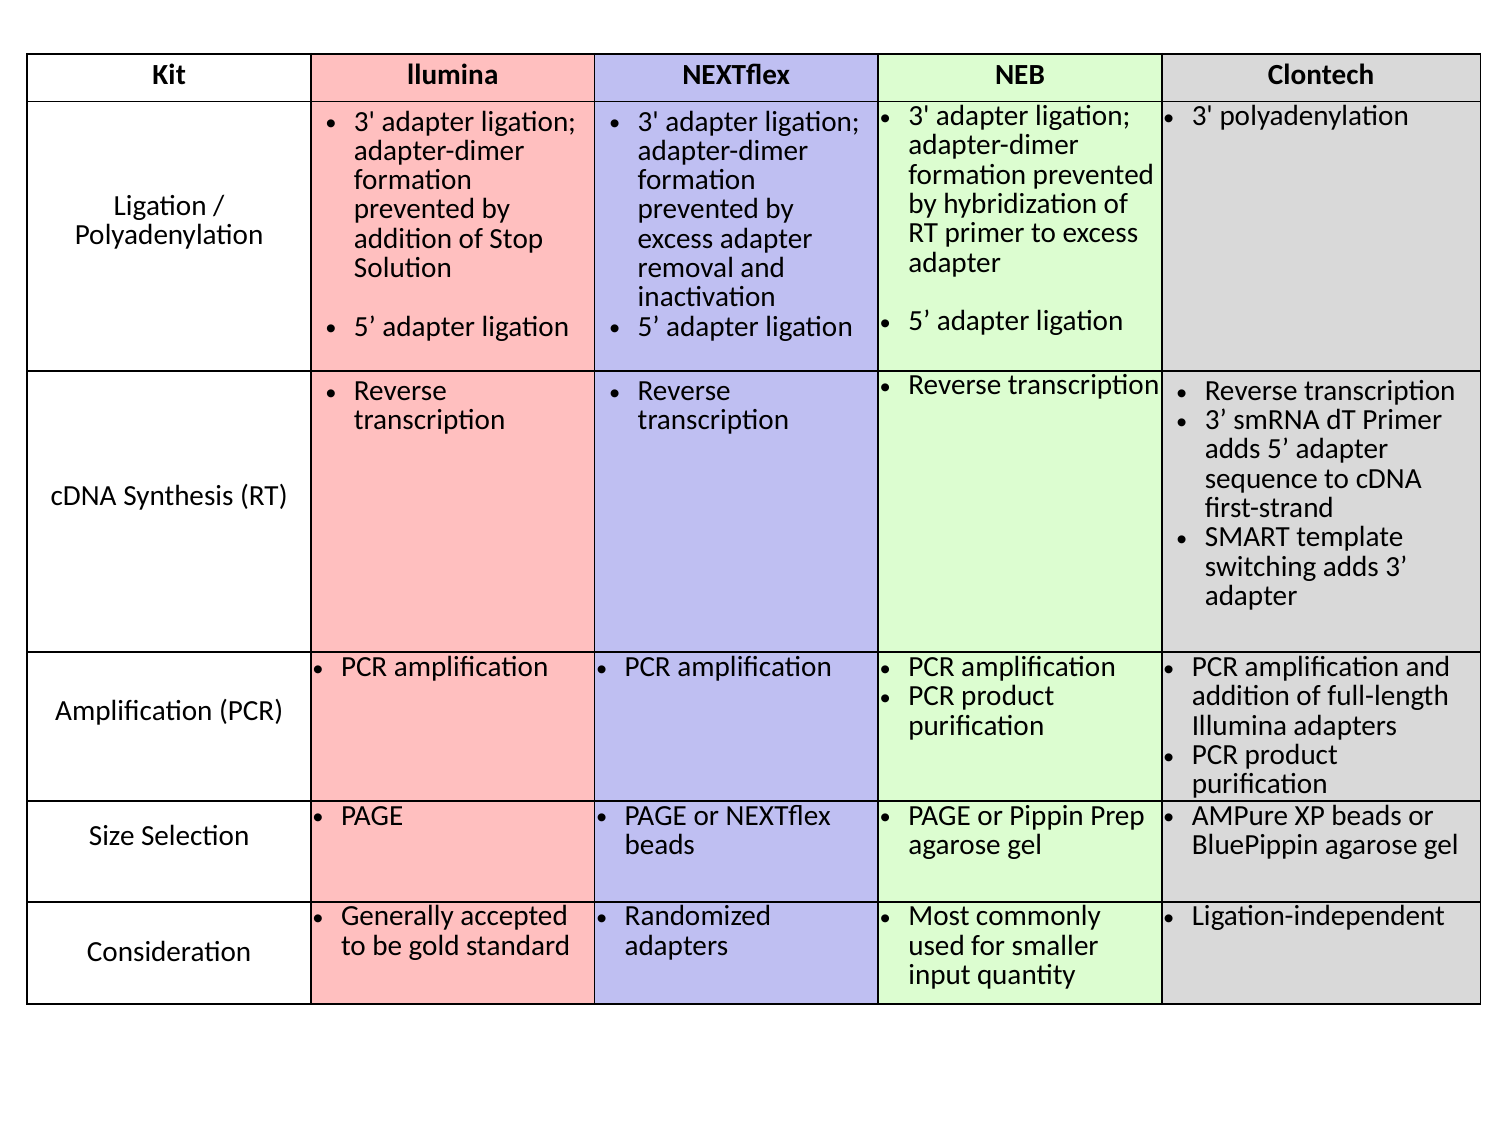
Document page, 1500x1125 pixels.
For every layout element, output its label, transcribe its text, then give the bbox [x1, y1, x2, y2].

table_cell 3' polyadenylation [1163, 102, 1480, 370]
table_cell 3' adapter ligation; adapter-dimer formation prevented by excess adapter removal and inactivation 5’ adapter ligation [595, 102, 877, 370]
table_cell Reverse transcription [312, 372, 594, 651]
table_cell 3' adapter ligation; adapter-dimer formation prevented by hybridization of RT primer to excess adapter 5’ adapter ligation [879, 102, 1161, 370]
table_cell PCR amplification [595, 653, 877, 800]
table_cell PCR amplification [312, 653, 594, 800]
table_header Clontech [1163, 55, 1480, 101]
table_cell Size Selection [28, 802, 310, 901]
table_cell cDNA Synthesis (RT) [28, 372, 310, 651]
table_cell Reverse transcription [595, 372, 877, 651]
table_cell PAGE [312, 802, 594, 901]
table_header Kit [28, 55, 310, 101]
table_cell Most commonly used for smaller input quantity [879, 903, 1161, 1003]
table_cell Randomized adapters [595, 903, 877, 1003]
table_cell Generally accepted to be gold standard [312, 903, 594, 1003]
table_cell PCR amplification and addition of full-length Illumina adapters PCR product purification [1163, 653, 1480, 800]
table_cell Ligation-independent [1163, 903, 1480, 1003]
table_cell AMPure XP beads or BluePippin agarose gel [1163, 802, 1480, 901]
table_header NEXTflex [595, 55, 877, 101]
table_cell PAGE or NEXTflex beads [595, 802, 877, 901]
table_cell Reverse transcription [879, 372, 1161, 651]
table_cell 3' adapter ligation; adapter-dimer formation prevented by addition of Stop Solution 5’ adapter ligation [312, 102, 594, 370]
table_cell PAGE or Pippin Prep agarose gel [879, 802, 1161, 901]
table_header NEB [879, 55, 1161, 101]
table_cell Amplification (PCR) [28, 653, 310, 800]
table_cell Reverse transcription 3’ smRNA dT Primer adds 5’ adapter sequence to cDNA first-strand SMART template switching adds 3’ adapter [1163, 372, 1480, 651]
table_cell PCR amplification PCR product purification [879, 653, 1161, 800]
table_cell Ligation / Polyadenylation [28, 102, 310, 370]
table_cell Consideration [28, 903, 310, 1003]
table_header llumina [312, 55, 594, 101]
